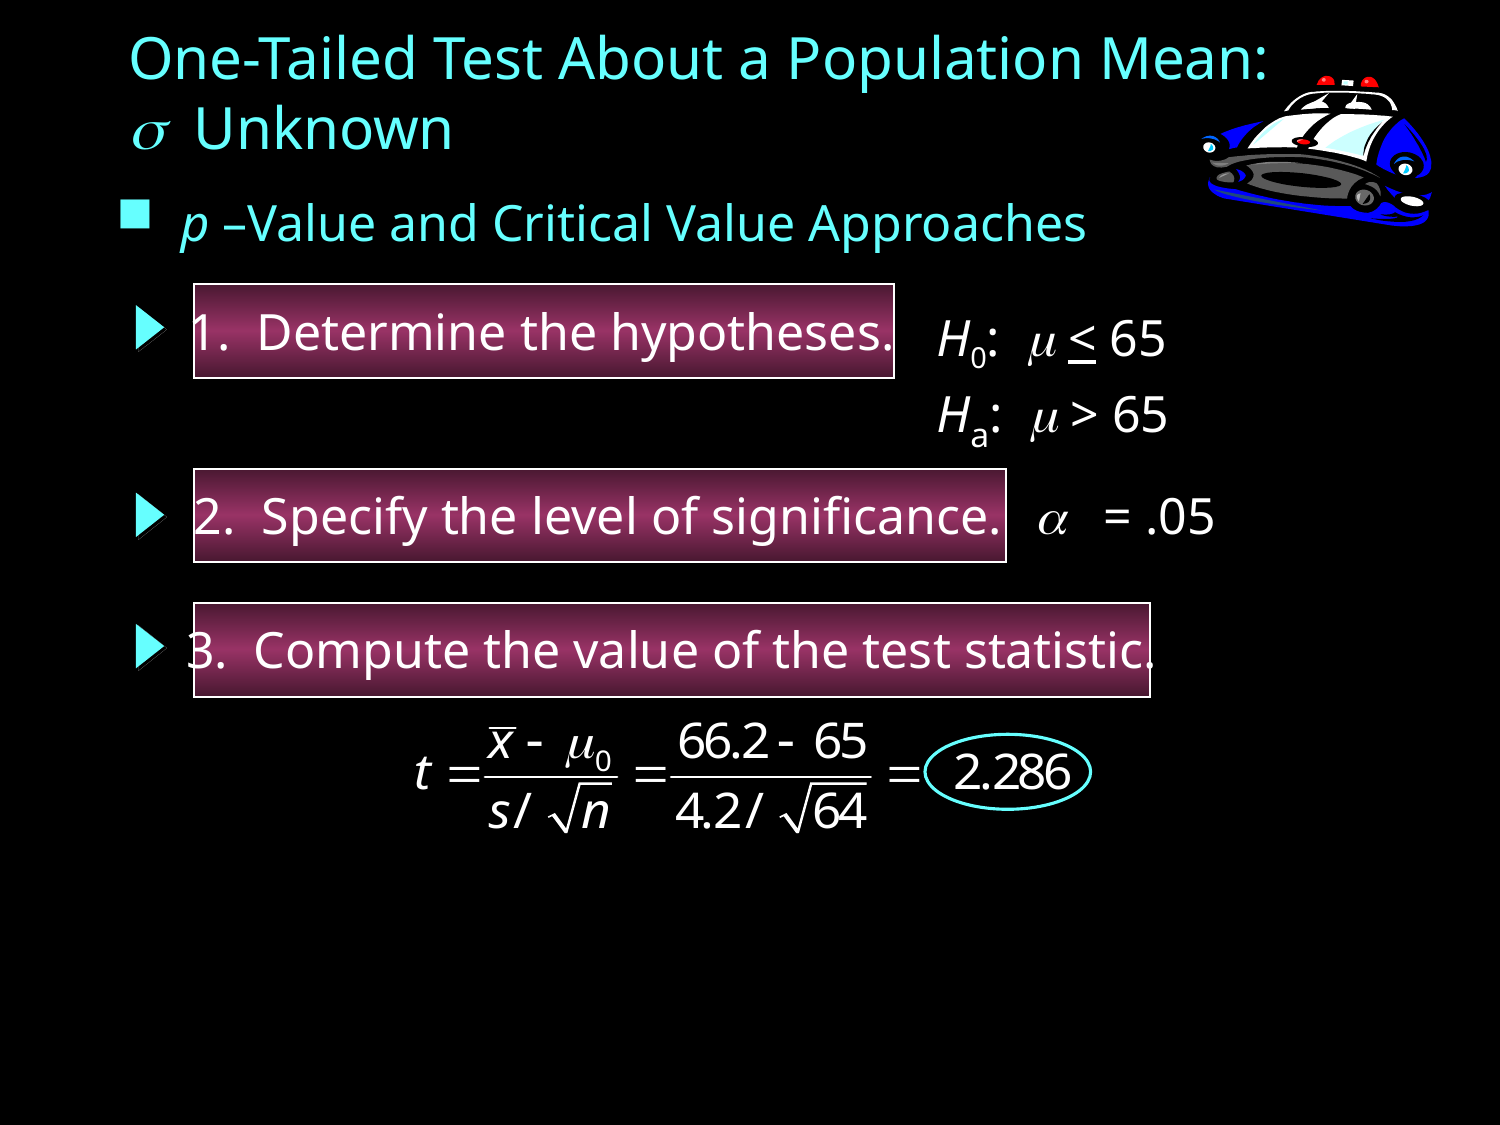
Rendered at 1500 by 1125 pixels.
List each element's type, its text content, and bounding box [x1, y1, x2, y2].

text_box [137, 307, 163, 348]
text_box [1077, 751, 1091, 793]
text_box [193, 368, 894, 379]
text_box [193, 687, 1150, 697]
text_box 1. Determine the hypotheses. [173, 292, 910, 368]
text_box 3. Compute the value of the test statistic. [171, 611, 1173, 687]
text_box [193, 284, 894, 292]
text_box [193, 552, 1007, 563]
text_box p –Value and Critical Value Approaches [101, 183, 1103, 259]
text_box [193, 603, 1150, 611]
text_box [193, 468, 1007, 477]
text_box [1194, 70, 1447, 237]
text_box a = .05 [1019, 476, 1231, 552]
text_box One-Tailed Test About a Population Mean: s Unknown [113, 24, 1389, 159]
text_box 2. Specify the level of significance. [179, 477, 1018, 552]
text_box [412, 719, 1073, 843]
text_box [137, 626, 163, 667]
text_box H0:  < 65 Ha: m > 65 [921, 298, 1184, 462]
text_box [137, 494, 163, 535]
